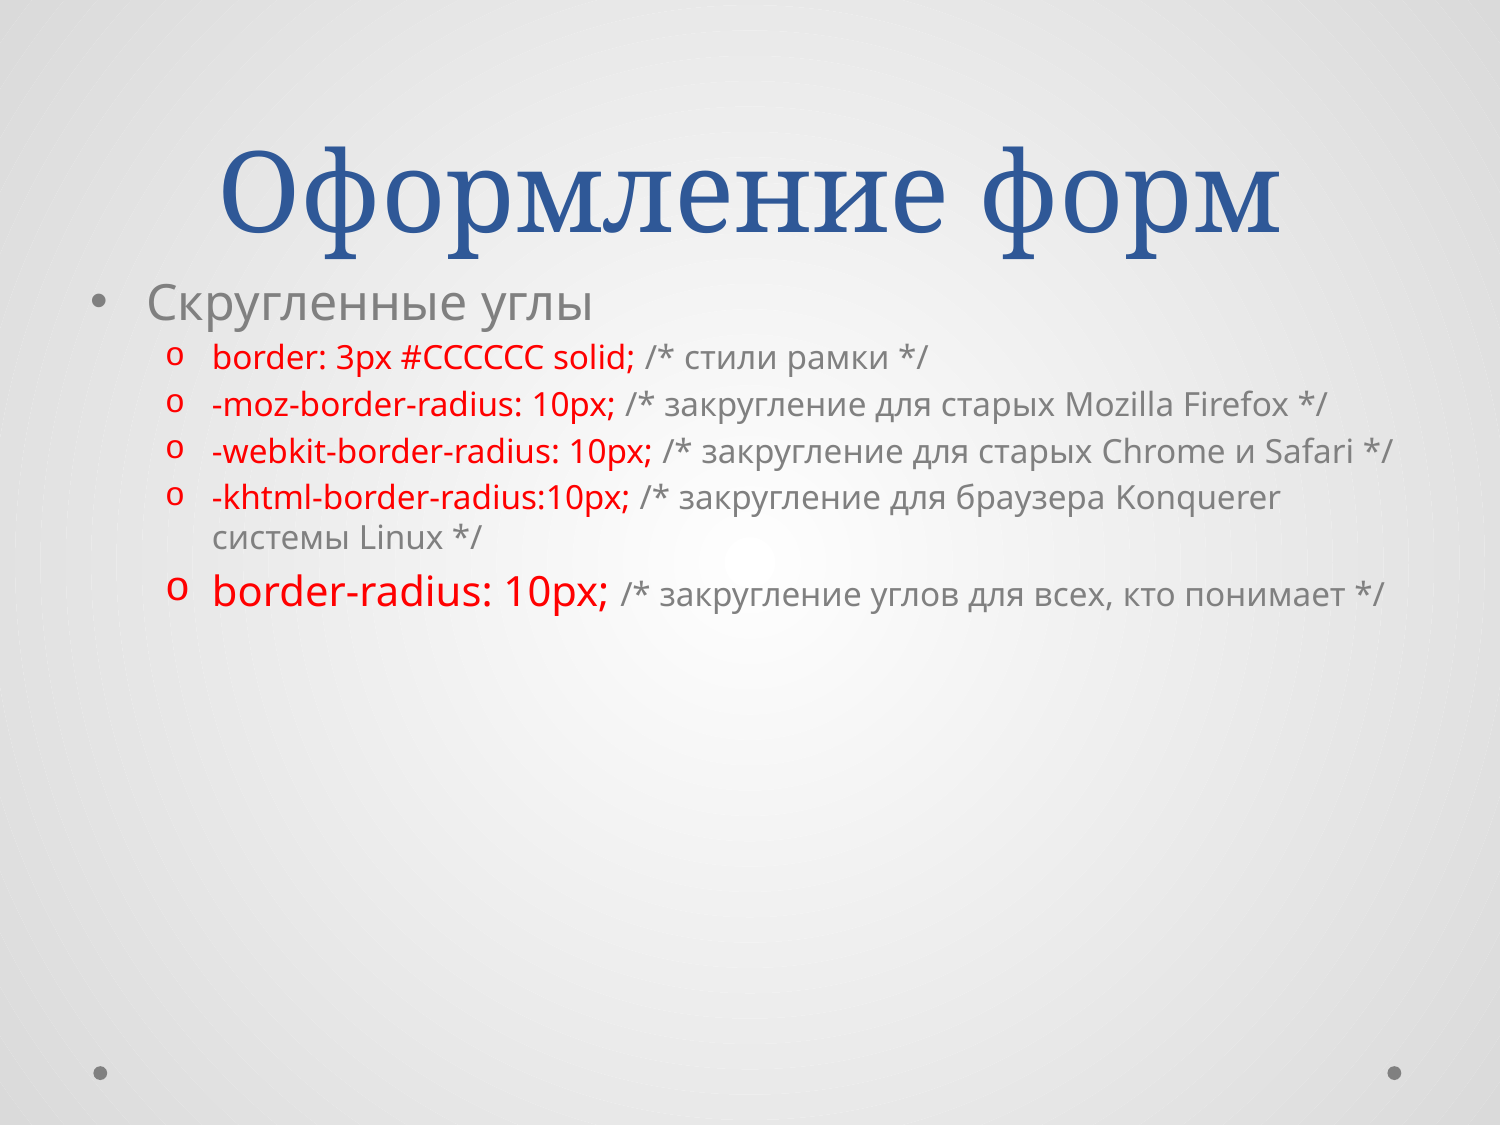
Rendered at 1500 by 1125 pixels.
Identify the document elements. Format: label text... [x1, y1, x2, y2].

title Оформление форм [75, 0, 1425, 262]
list Скругленные углы border: 3px #CCCCCC solid; /* стили рамки */ -moz-border-radius: 10px; /* закругление для старых Mozilla Firefox */ -webkit-border-radius: 10px; /* закругление для старых Chrome и Safari */ -khtml-border-radius:10px; /* закругление для браузера Konquerer системы Linux */ border-radius: 10px; /* закругление углов для всех, кто понимает */ [75, 262, 1425, 1005]
